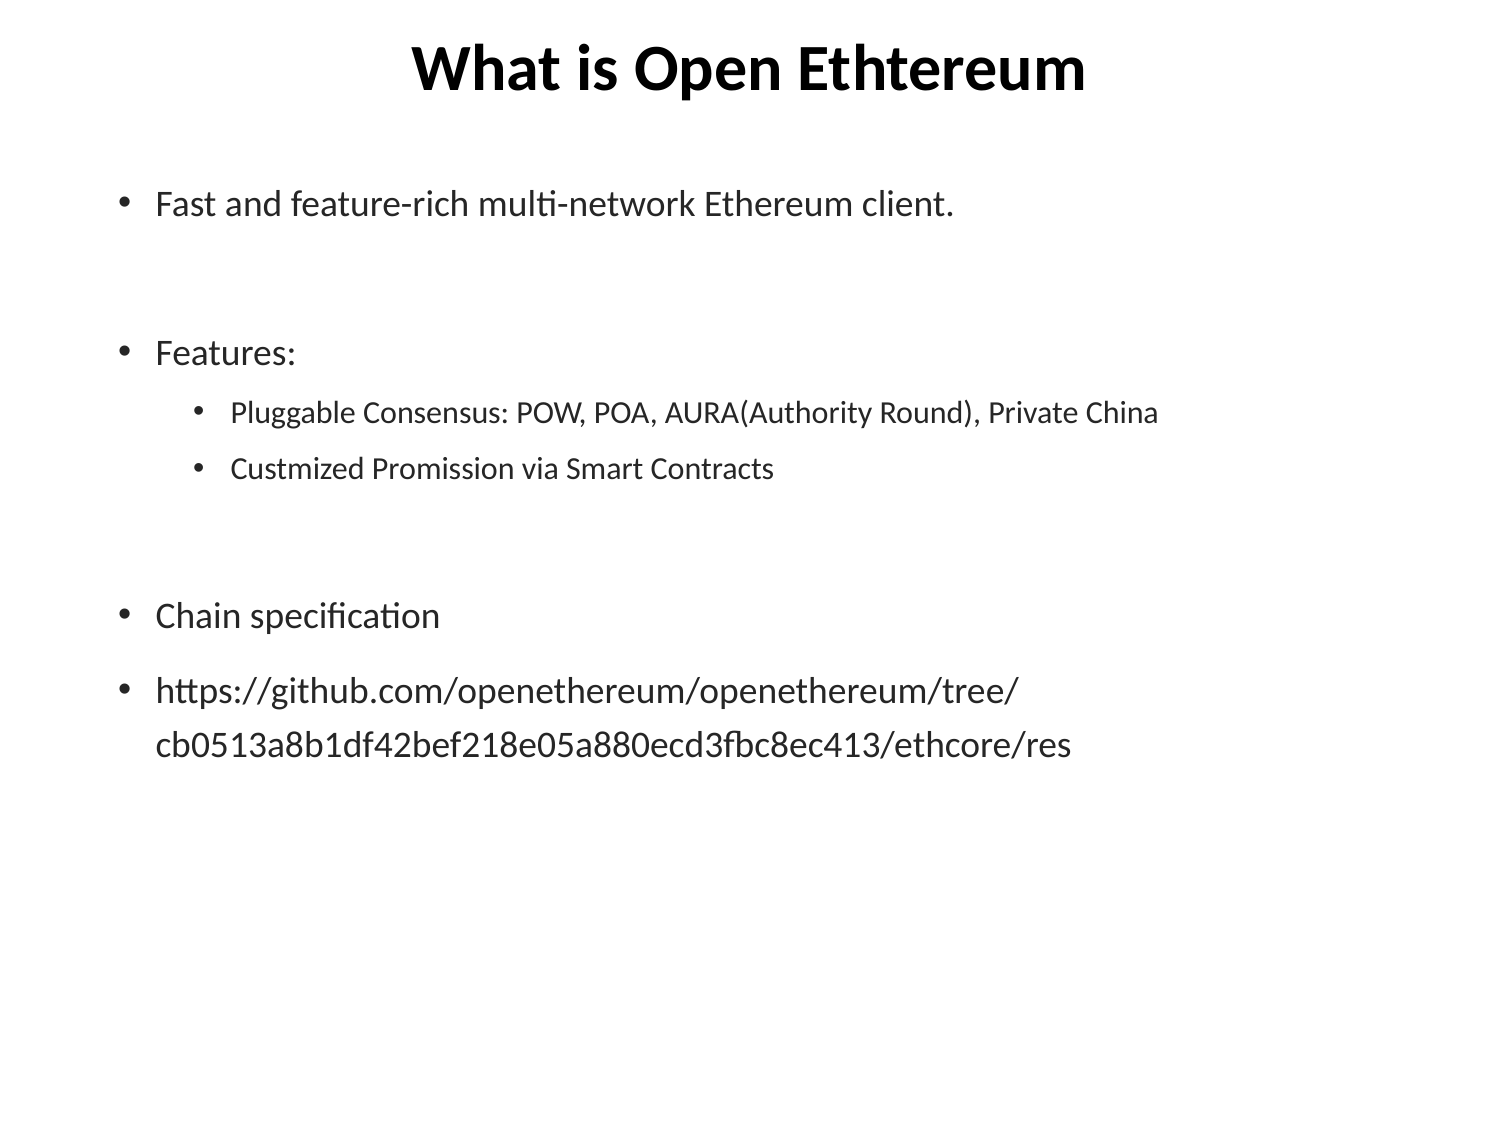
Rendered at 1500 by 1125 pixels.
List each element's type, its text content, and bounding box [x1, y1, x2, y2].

list Fast and feature-rich multi-network Ethereum client. Features: Pluggable Consensus: POW, POA, AURA(Authority Round), Private China Custmized Promission via Smart Contracts Chain specification https://github.com/openethereum/openethereum/tree/cb0513a8b1df42bef218e05a880ecd3fbc8ec413/ethcore/res [103, 162, 1397, 1082]
title What is Open Ethtereum [103, 25, 1397, 112]
